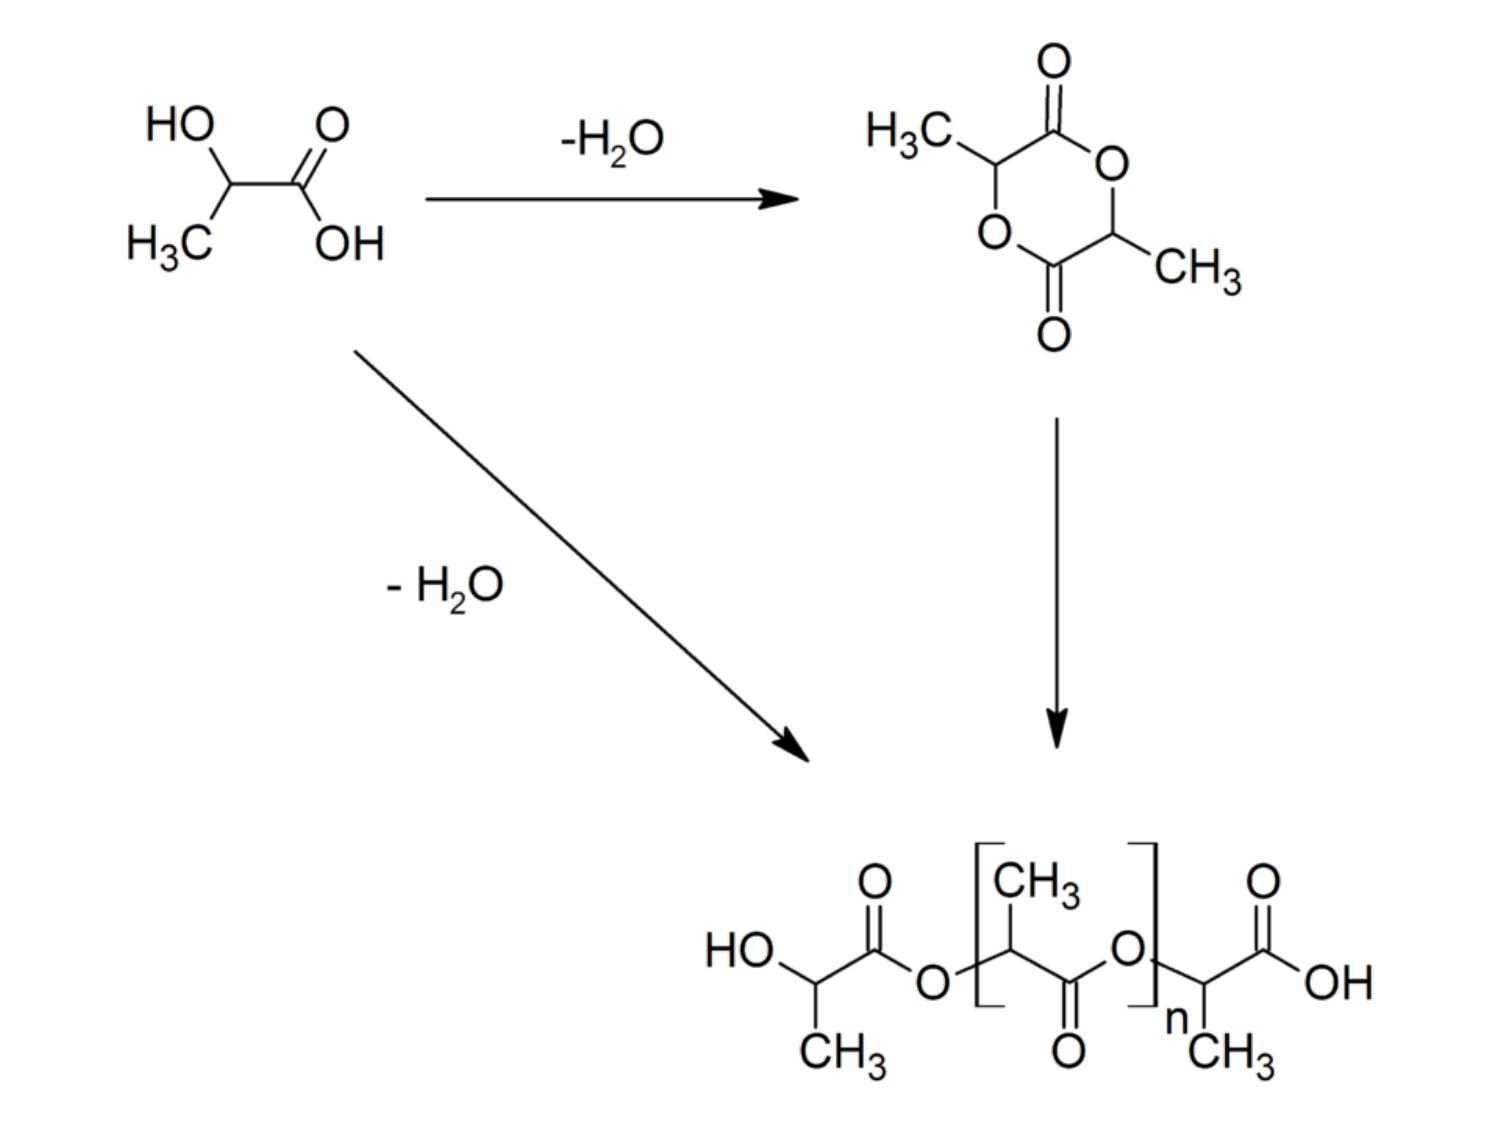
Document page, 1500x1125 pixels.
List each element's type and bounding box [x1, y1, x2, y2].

picture [124, 34, 1376, 1091]
